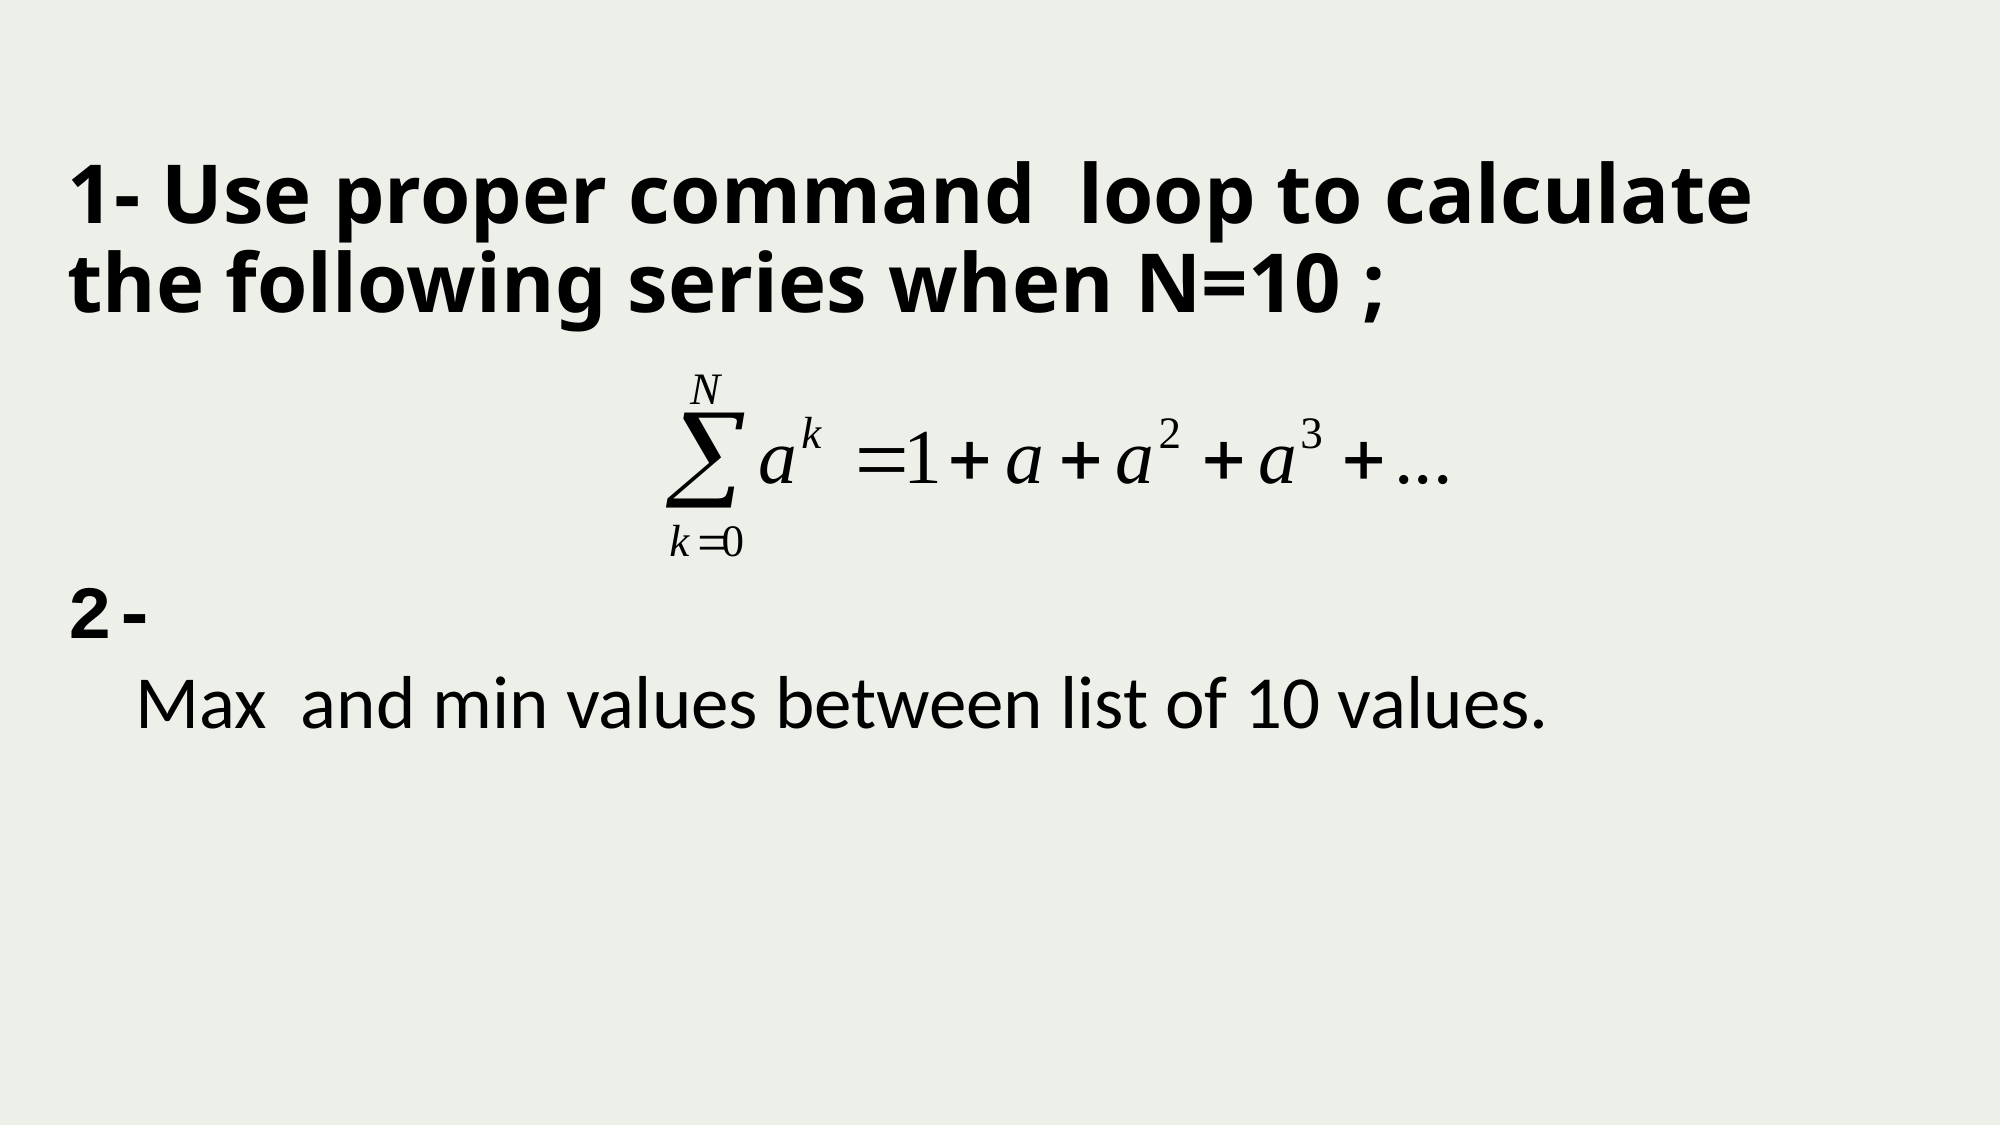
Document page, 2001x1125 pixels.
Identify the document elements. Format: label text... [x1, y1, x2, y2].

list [653, 353, 1463, 574]
text_box 2- Max and min values between list of 10 values. [52, 241, 1932, 842]
title 1- Use proper command loop to calculate the following series when N=10 ; [52, 132, 1778, 241]
